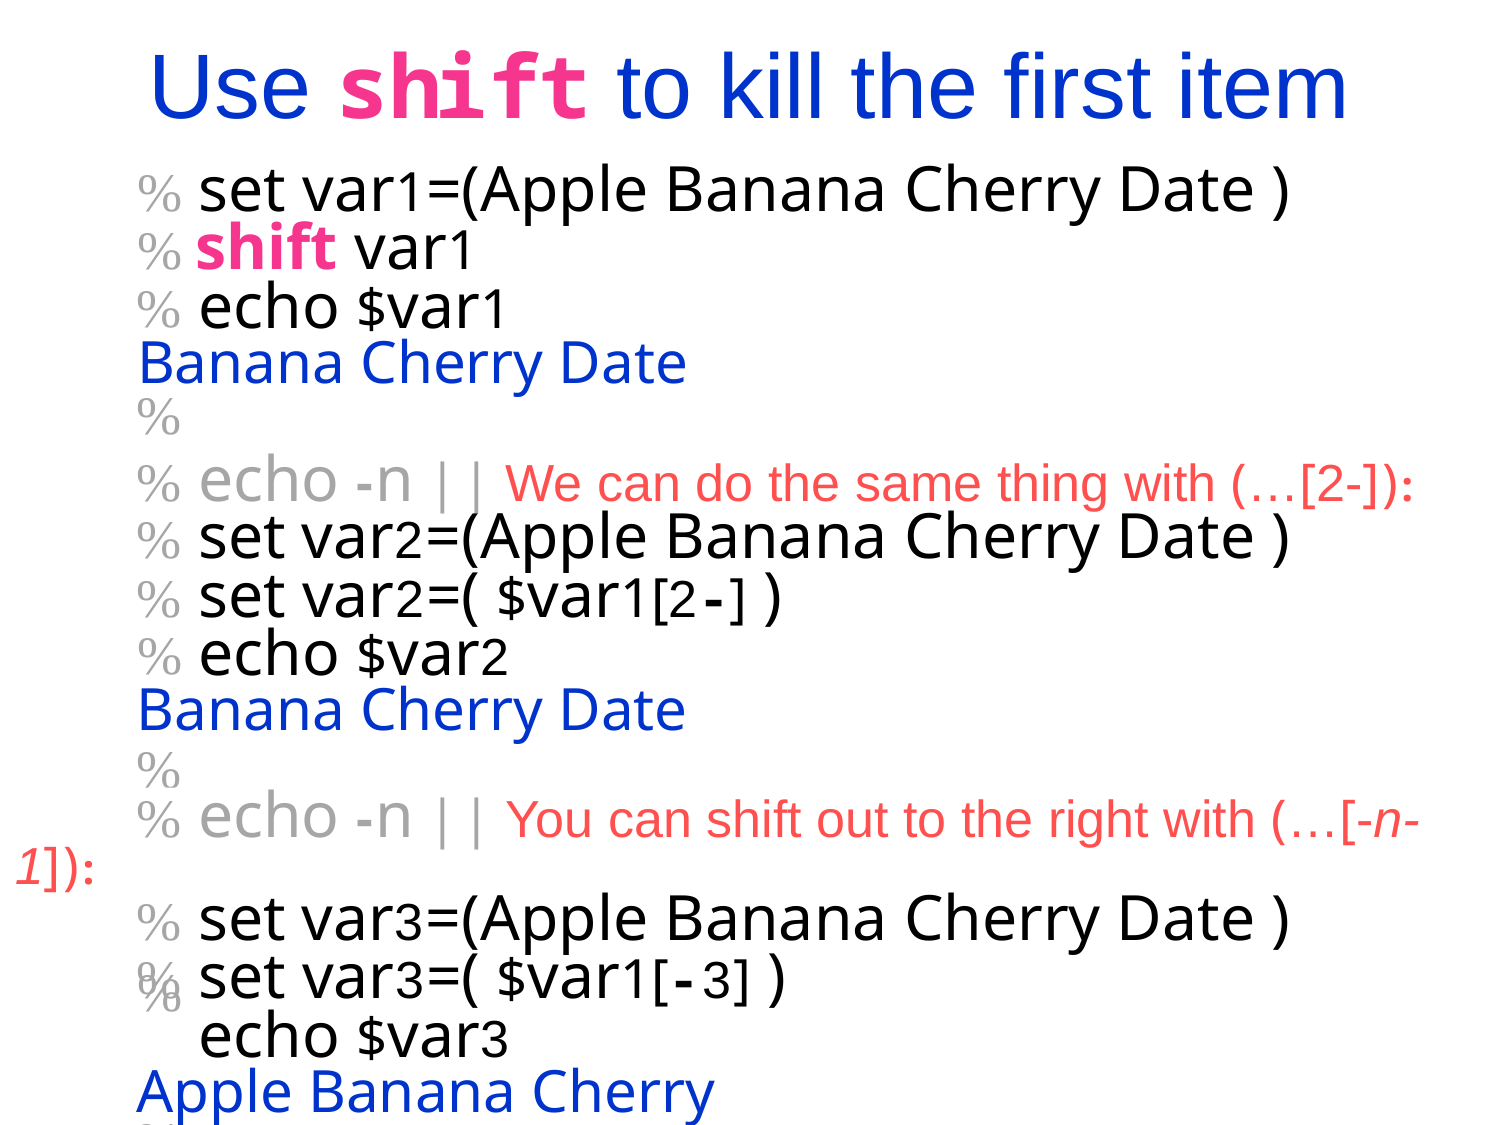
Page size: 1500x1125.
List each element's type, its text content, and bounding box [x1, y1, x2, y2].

text_box % [122, 613, 198, 693]
text_box % set var1=(Apple Banana Cherry Date ) % shift var1 % echo $var1 Banana Cherry Date % [0, 157, 1463, 450]
text_box % echo -n | | You can shift out to the right with (…[-n-1]): % set var3=(Apple Banana Cherry Date ) % set var3=( $var1[-3] ) % echo $var3 Apple Banana Cherry % [0, 787, 1463, 1125]
text_box % echo -n | | We can do the same thing with (…[2-]): % set var2=(Apple Banana Cherry Date ) % set var2=( $var1[2-] ) % echo $var2 Banana Cherry Date % [0, 450, 1463, 787]
text_box % [122, 265, 197, 346]
text_box Use shift to kill the first item [74, 7, 1425, 158]
text_box % [122, 949, 198, 1030]
